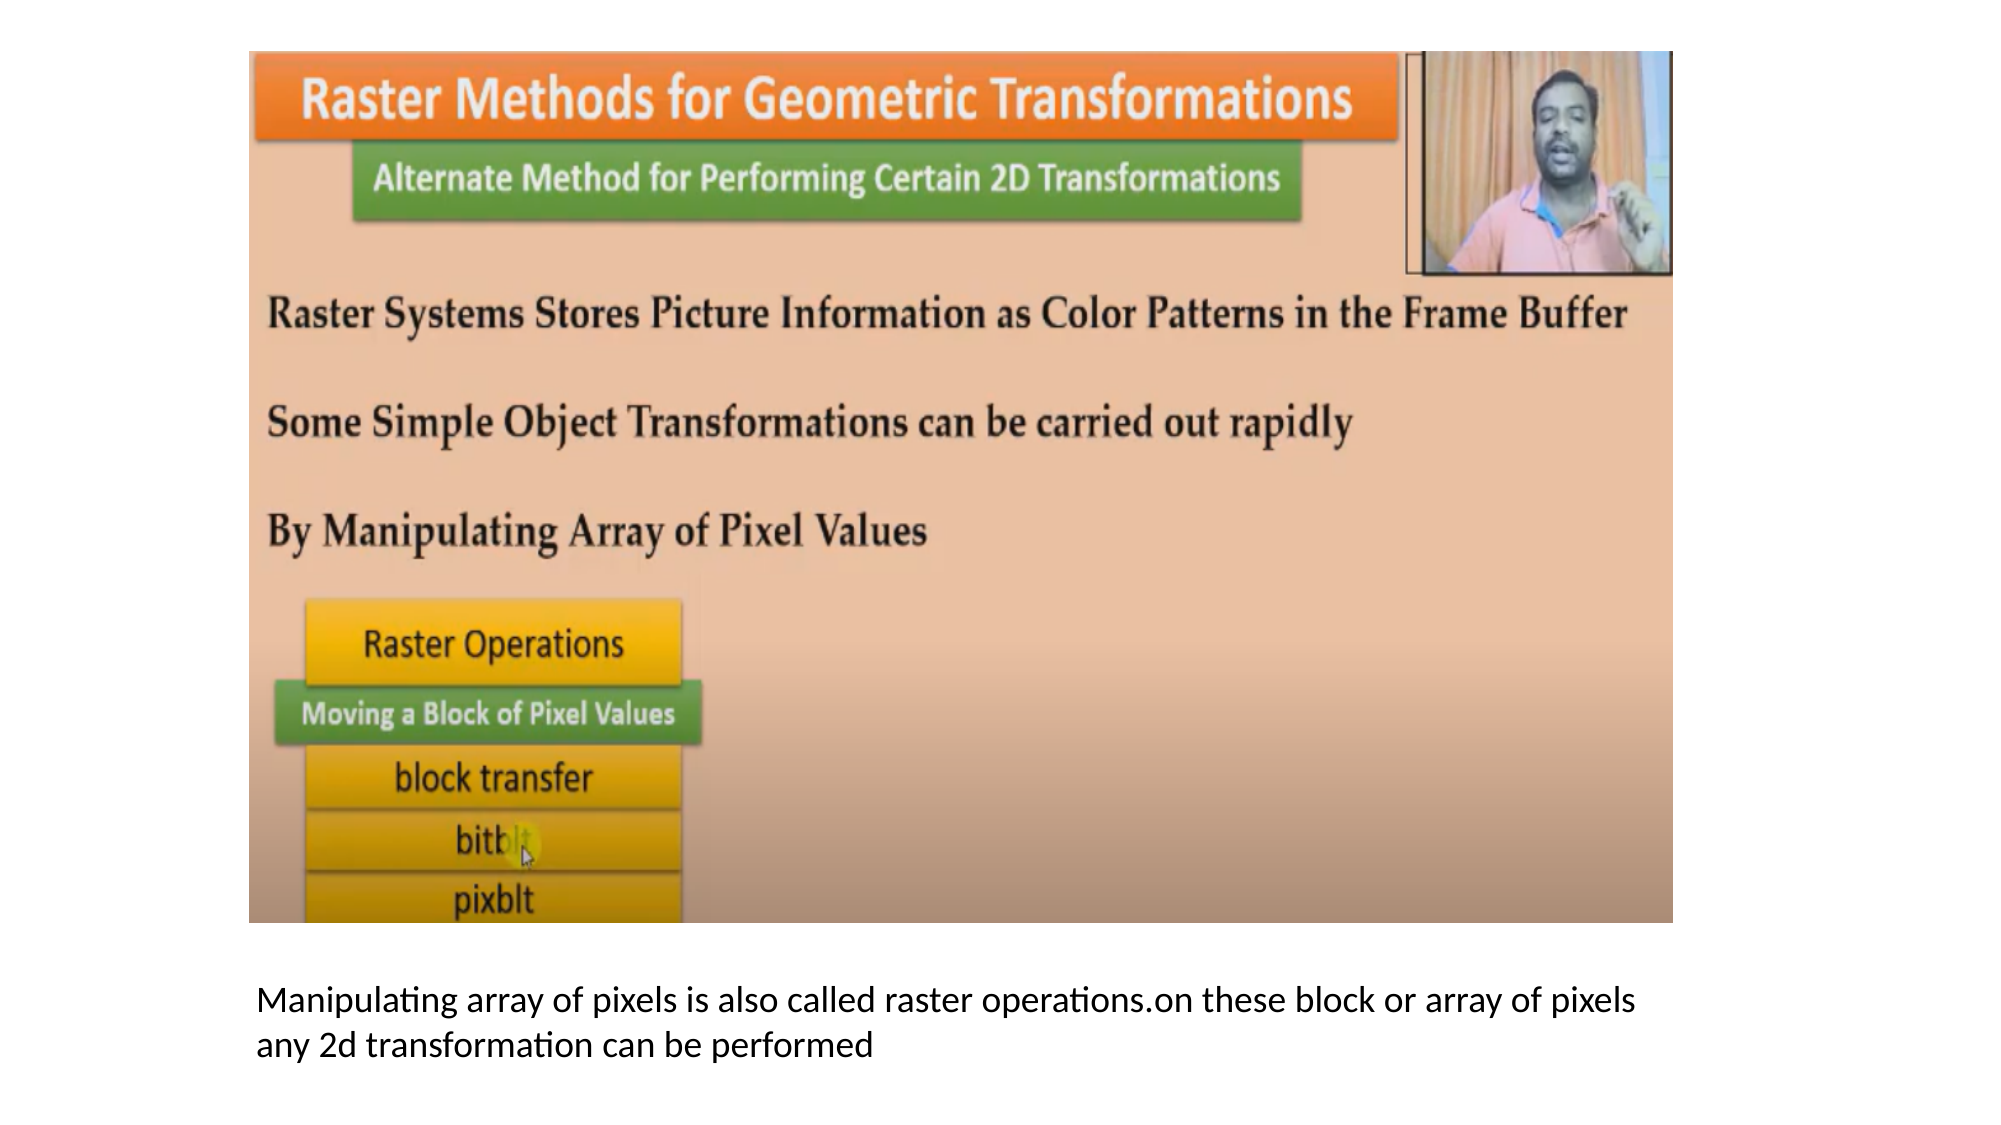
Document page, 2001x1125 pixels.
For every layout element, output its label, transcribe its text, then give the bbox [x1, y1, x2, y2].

text_box Manipulating array of pixels is also called raster operations.on these block or array of pixels any 2d transformation can be performed [241, 967, 1681, 1073]
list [249, 51, 1673, 923]
